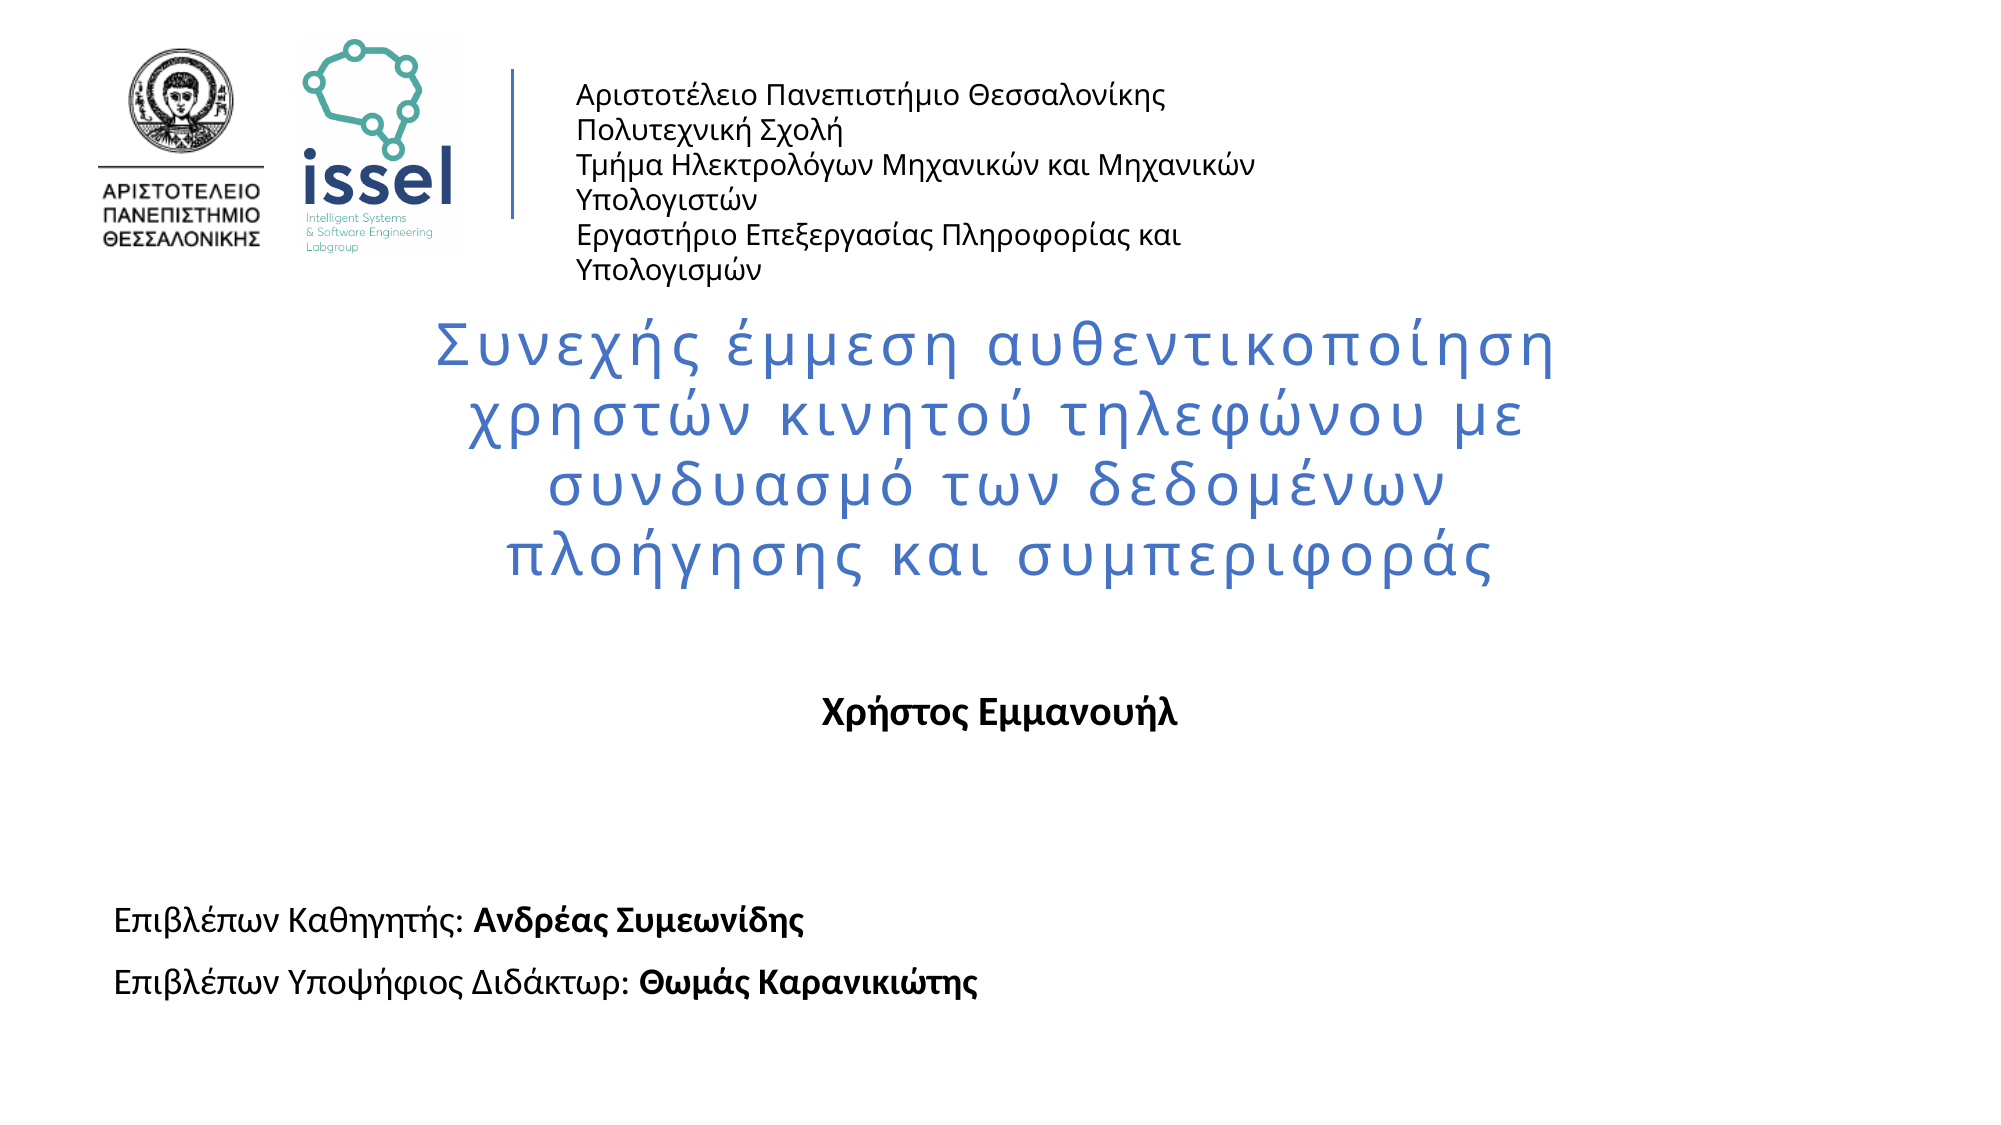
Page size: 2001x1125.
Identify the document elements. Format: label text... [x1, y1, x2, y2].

text_box Επιβλέπων Καθηγητής: Ανδρέας Συμεωνίδης Επιβλέπων Υποψήφιος Διδάκτωρ: Θωμάς Καρανικιώτης [98, 884, 1000, 1009]
picture [98, 42, 264, 256]
text_box Συνεχής έμμεση αυθεντικοποίηση χρηστών κινητού τηλεφώνου με συνδυασμό των δεδομένων πλοήγησης και συμπεριφοράς [399, 299, 1600, 595]
text_box Χρήστος Εμμανουήλ [699, 672, 1300, 741]
text_box Αριστοτέλειο Πανεπιστήμιο Θεσσαλονίκης Πολυτεχνική Σχολή Τμήμα Ηλεκτρολόγων Μηχανικών και Μηχανικών Υπολογιστών Εργαστήριο Επεξεργασίας Πληροφορίας και Υπολογισμών [561, 68, 1336, 294]
picture [300, 33, 466, 254]
